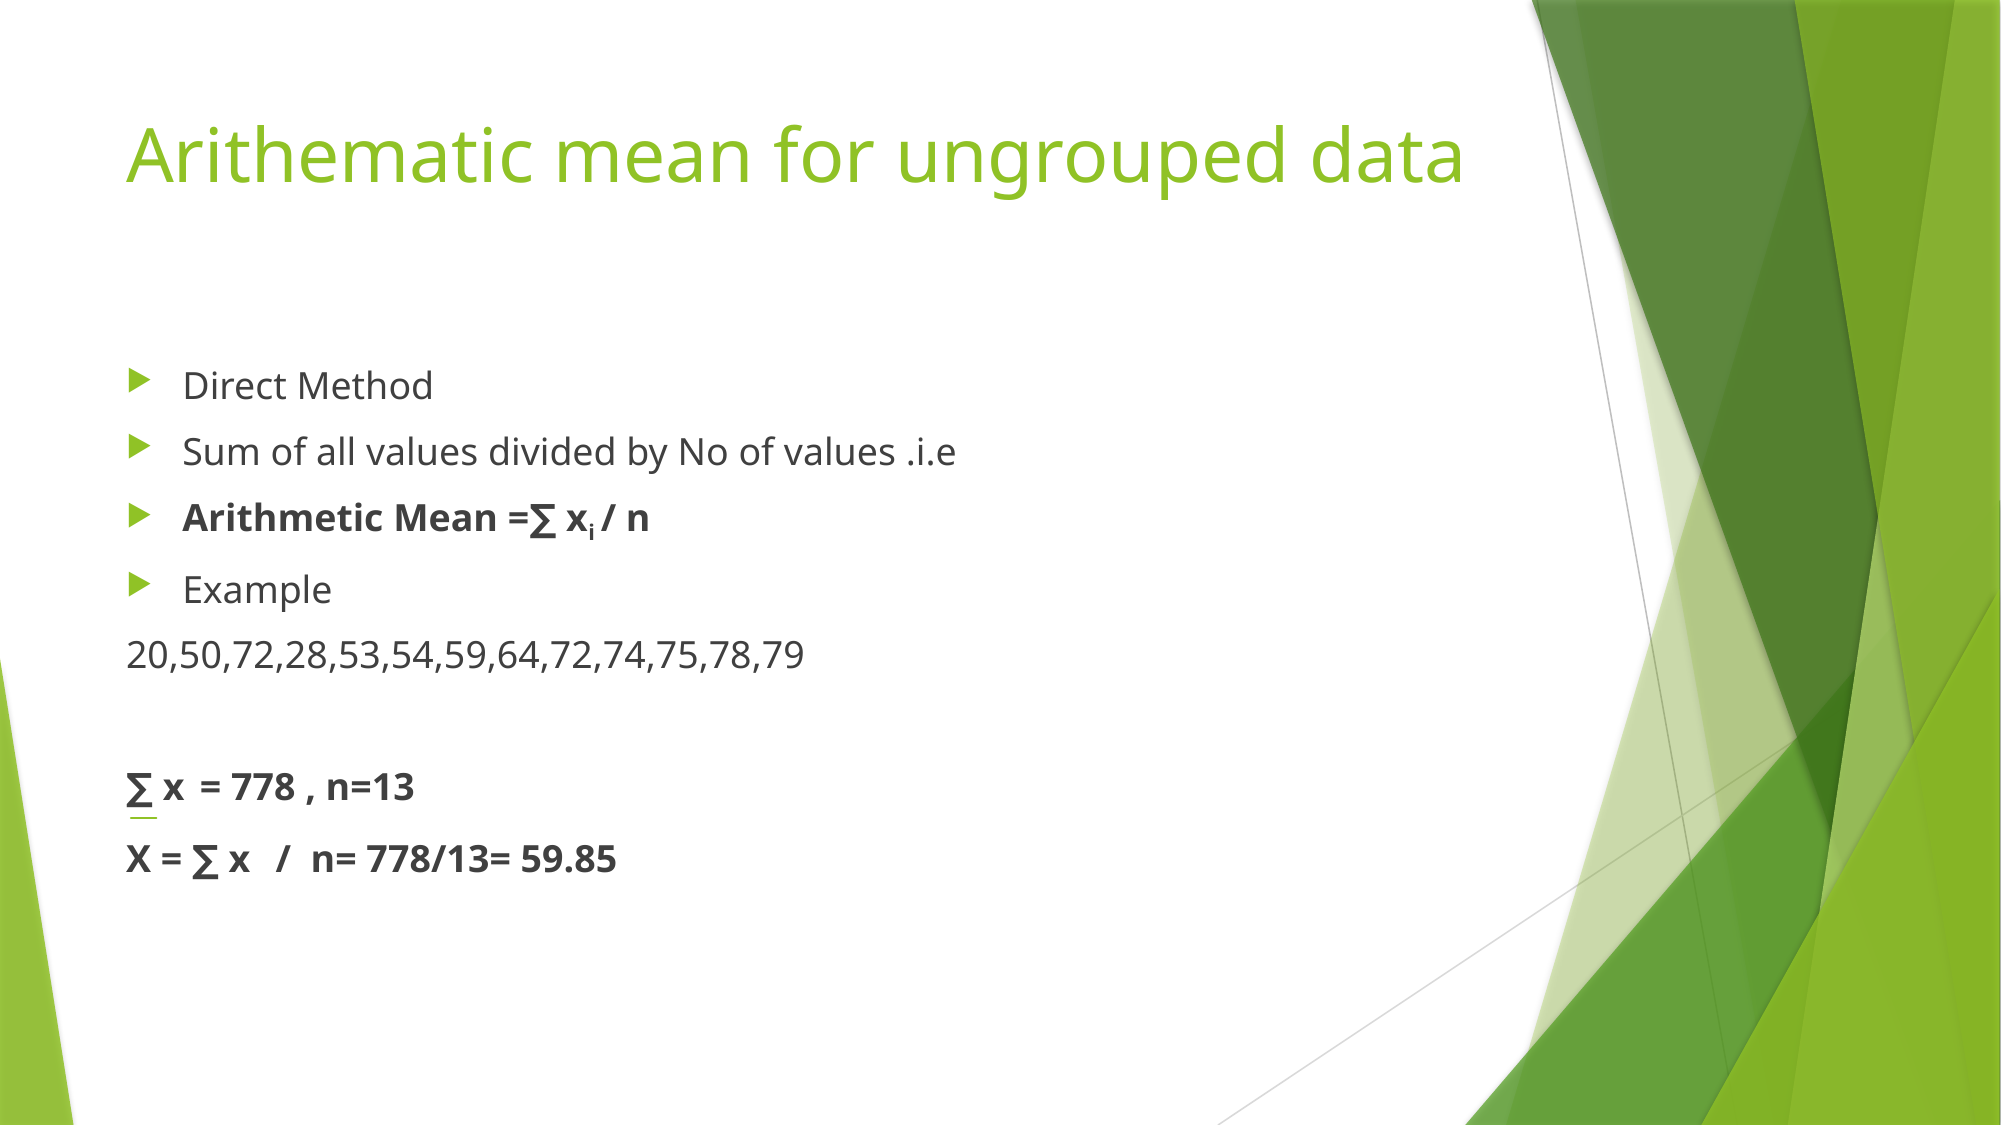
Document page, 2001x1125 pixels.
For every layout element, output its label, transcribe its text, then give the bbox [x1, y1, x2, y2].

list Direct Method Sum of all values divided by No of values .i.e Arithmetic Mean =∑ xi / n Example 20,50,72,28,53,54,59,64,72,74,75,78,79 ∑ x = 778 , n=13 X = ∑ x / n= 778/13= 59.85 [111, 354, 1522, 992]
title Arithematic mean for ungrouped data [111, 99, 1522, 317]
